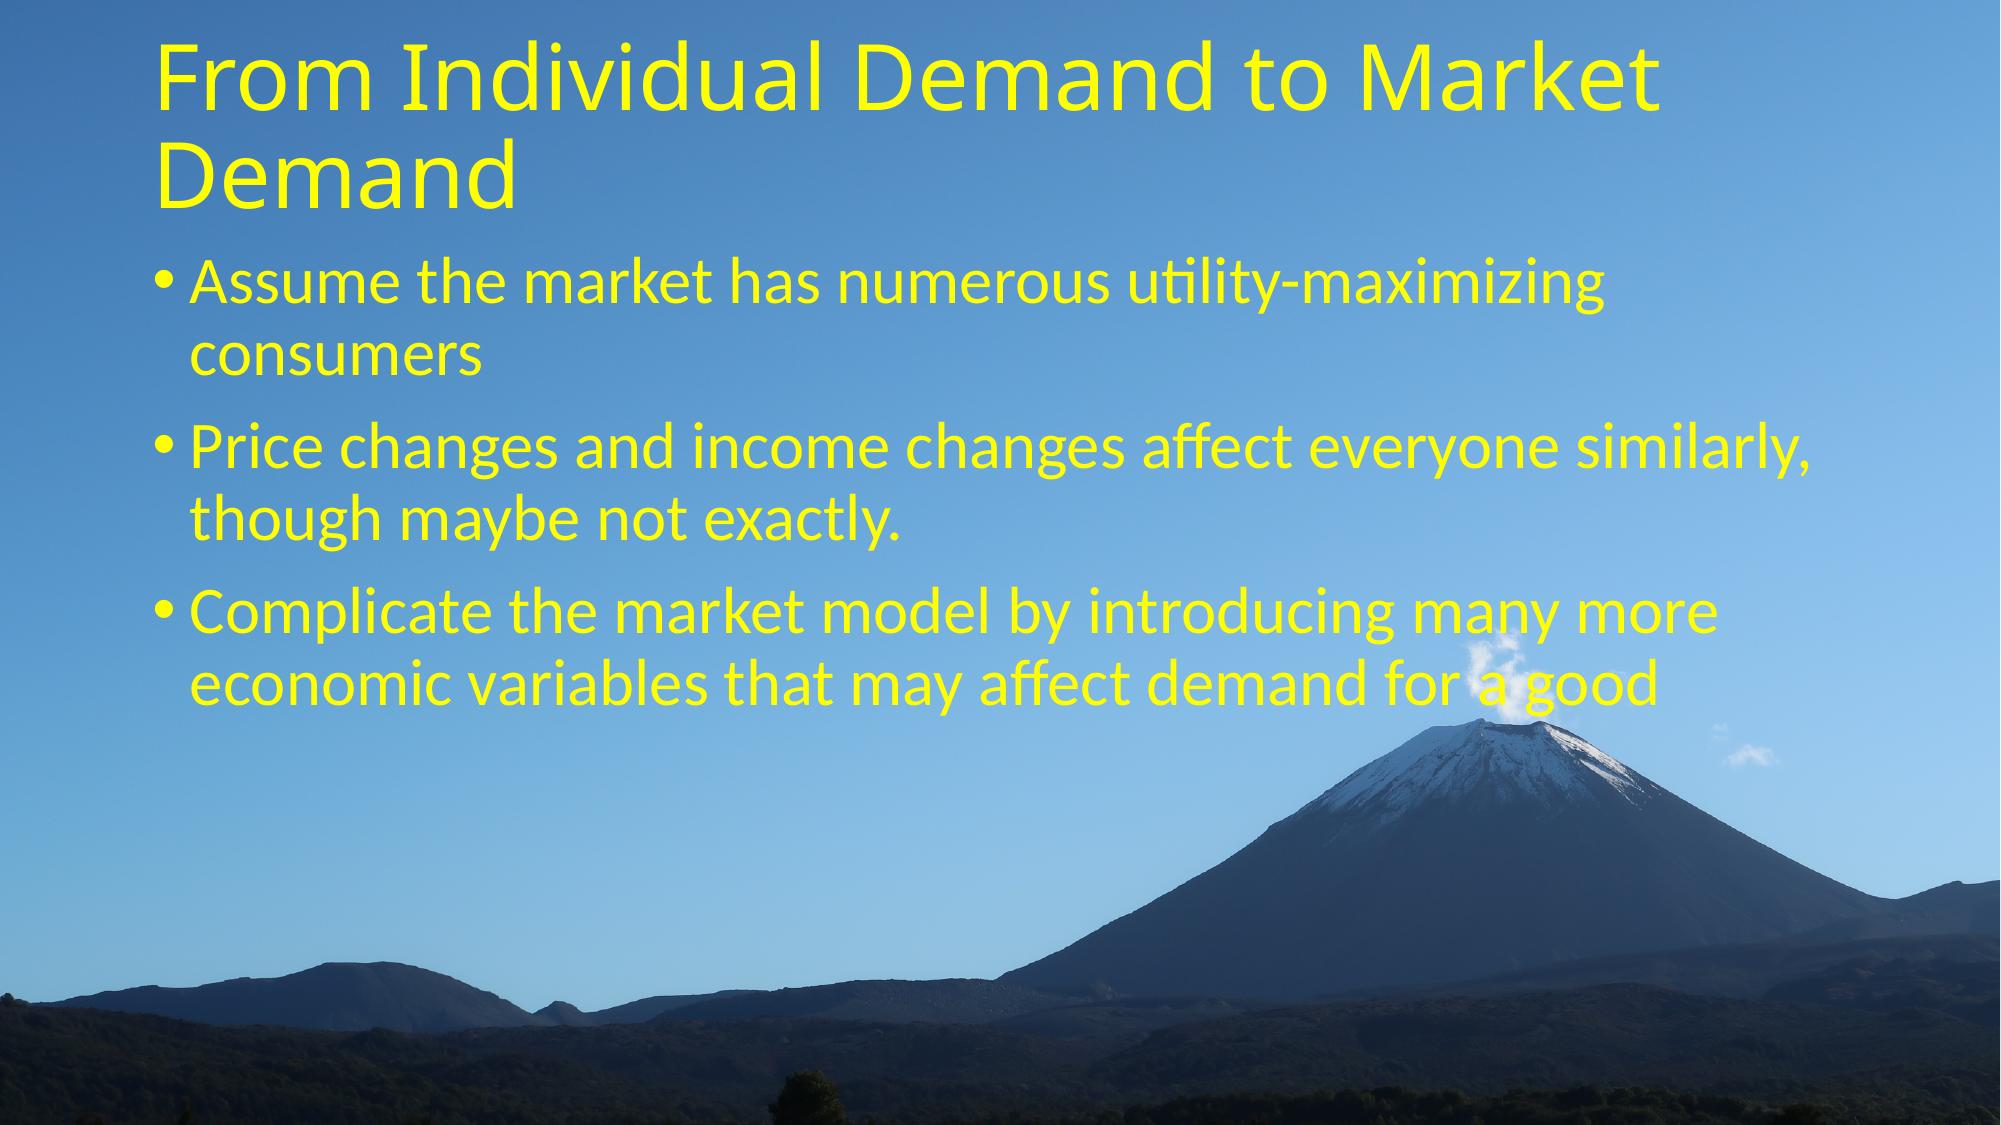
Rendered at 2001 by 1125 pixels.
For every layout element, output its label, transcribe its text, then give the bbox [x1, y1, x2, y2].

picture [0, 0, 2001, 1125]
list Assume the market has numerous utility-maximizing consumers Price changes and income changes affect everyone similarly, though maybe not exactly. Complicate the market model by introducing many more economic variables that may affect demand for a good [137, 238, 1863, 953]
title From Individual Demand to Market Demand [137, 21, 1863, 238]
